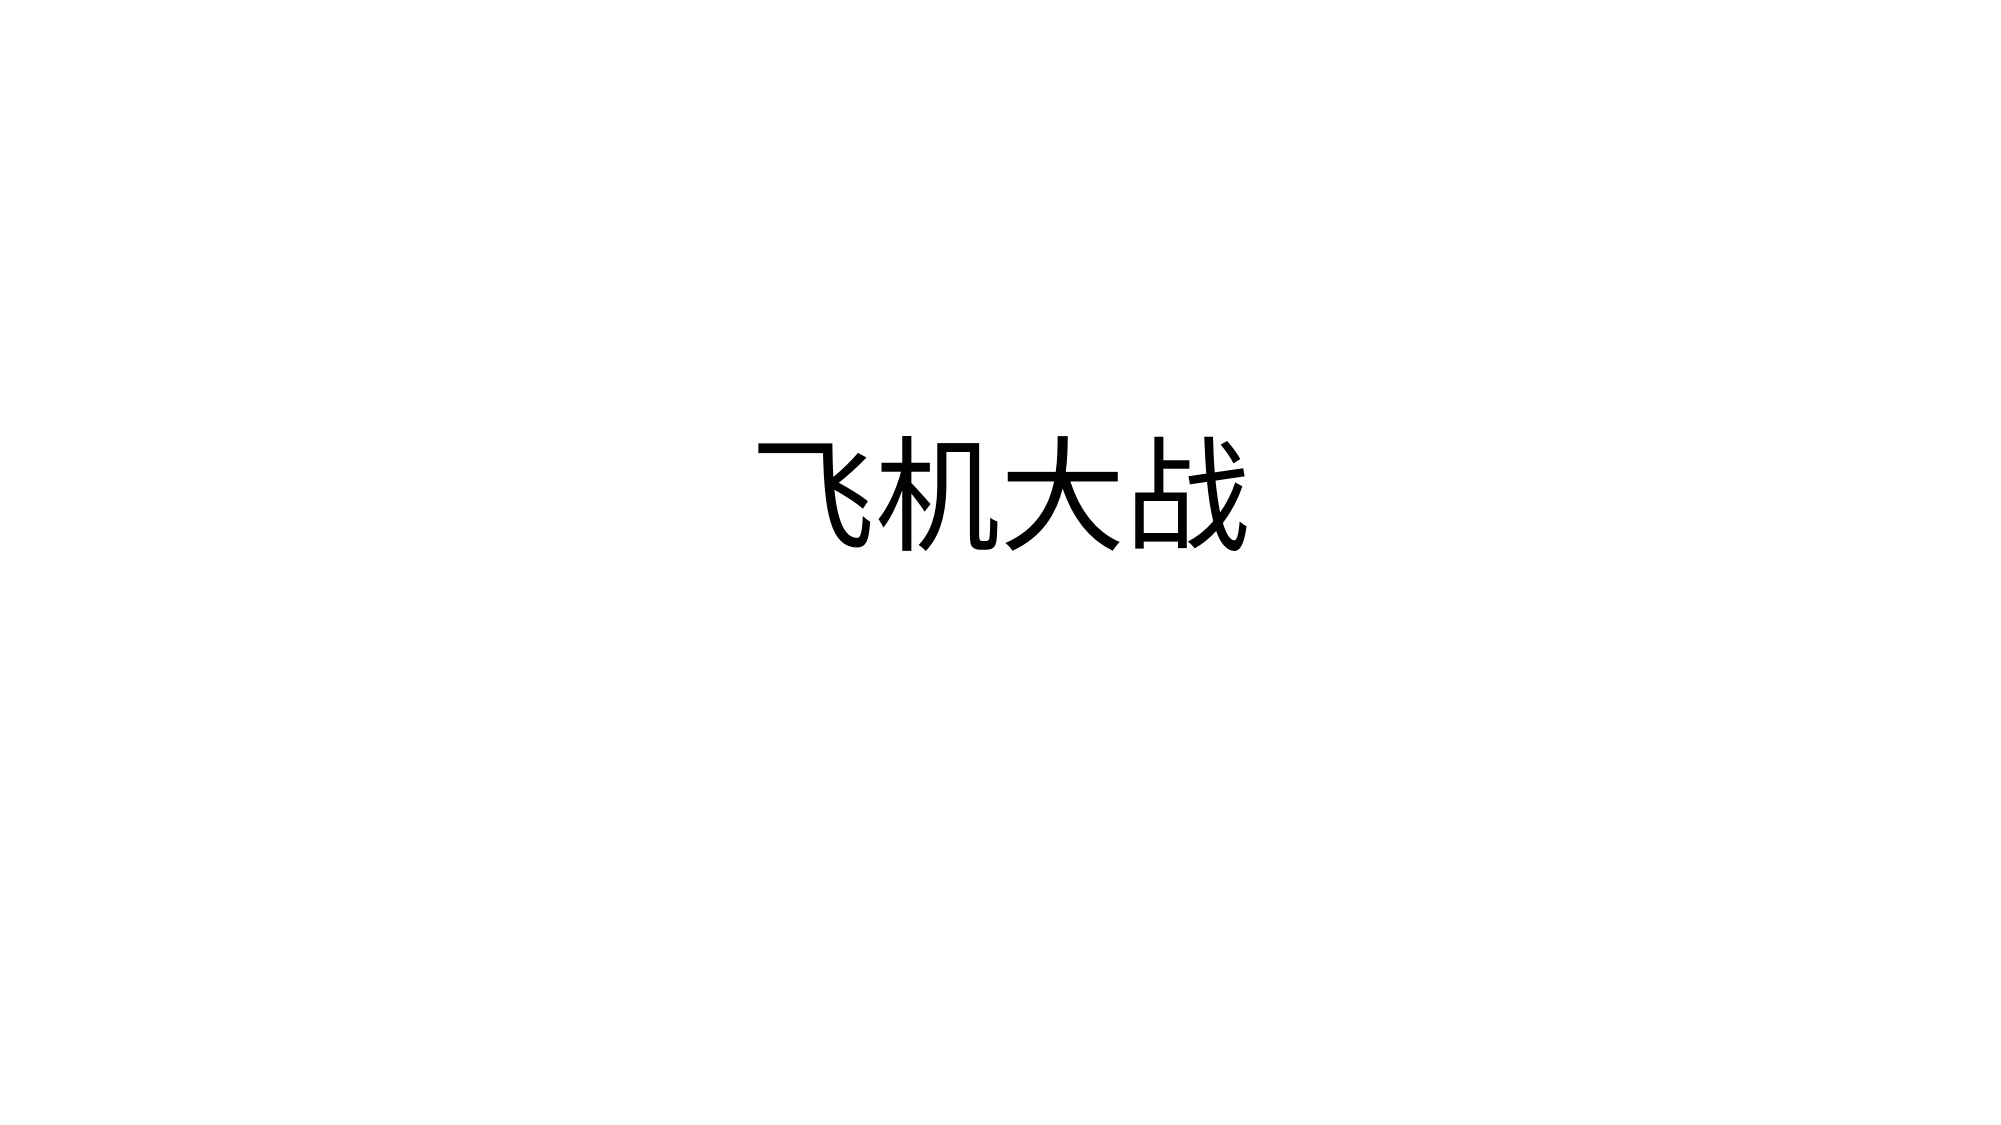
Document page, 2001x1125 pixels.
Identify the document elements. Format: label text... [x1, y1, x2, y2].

title 飞机大战 [249, 184, 1750, 576]
